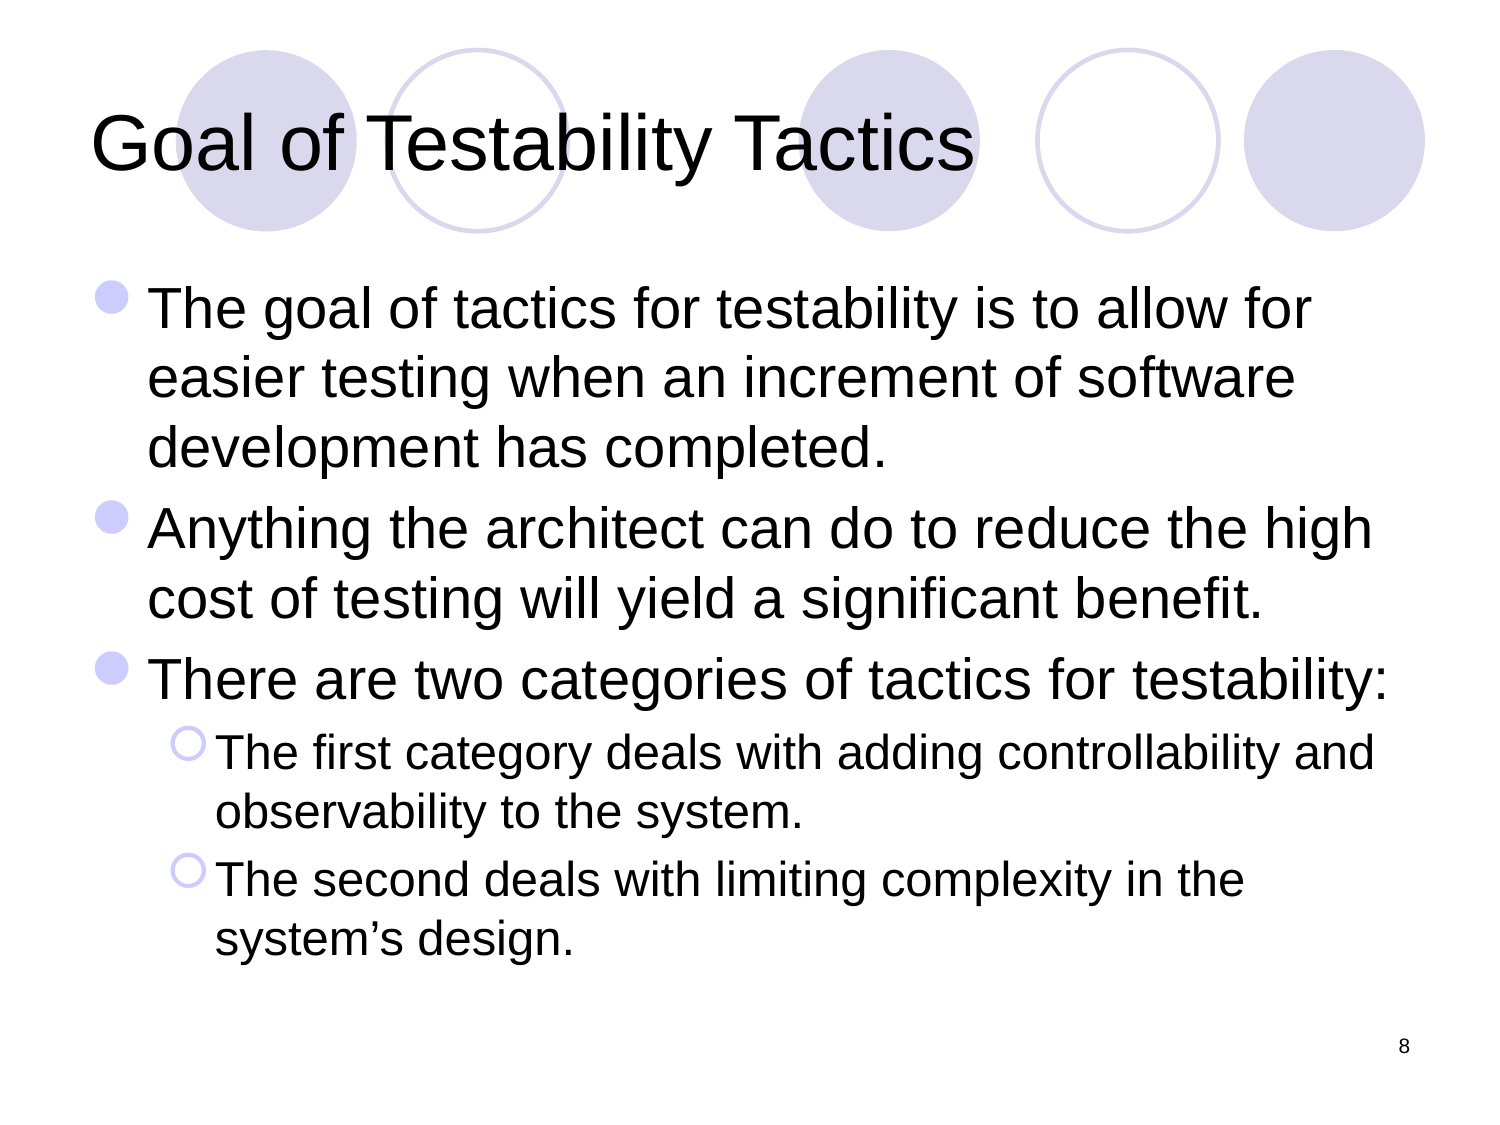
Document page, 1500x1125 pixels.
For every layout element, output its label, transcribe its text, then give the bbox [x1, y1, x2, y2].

title Goal of Testability Tactics [75, 45, 1425, 233]
slide_number 8 [1074, 1025, 1425, 1100]
list The goal of tactics for testability is to allow for easier testing when an increment of software development has completed. Anything the architect can do to reduce the high cost of testing will yield a significant benefit. There are two categories of tactics for testability: The first category deals with adding controllability and observability to the system. The second deals with limiting complexity in the system’s design. [75, 262, 1425, 1006]
